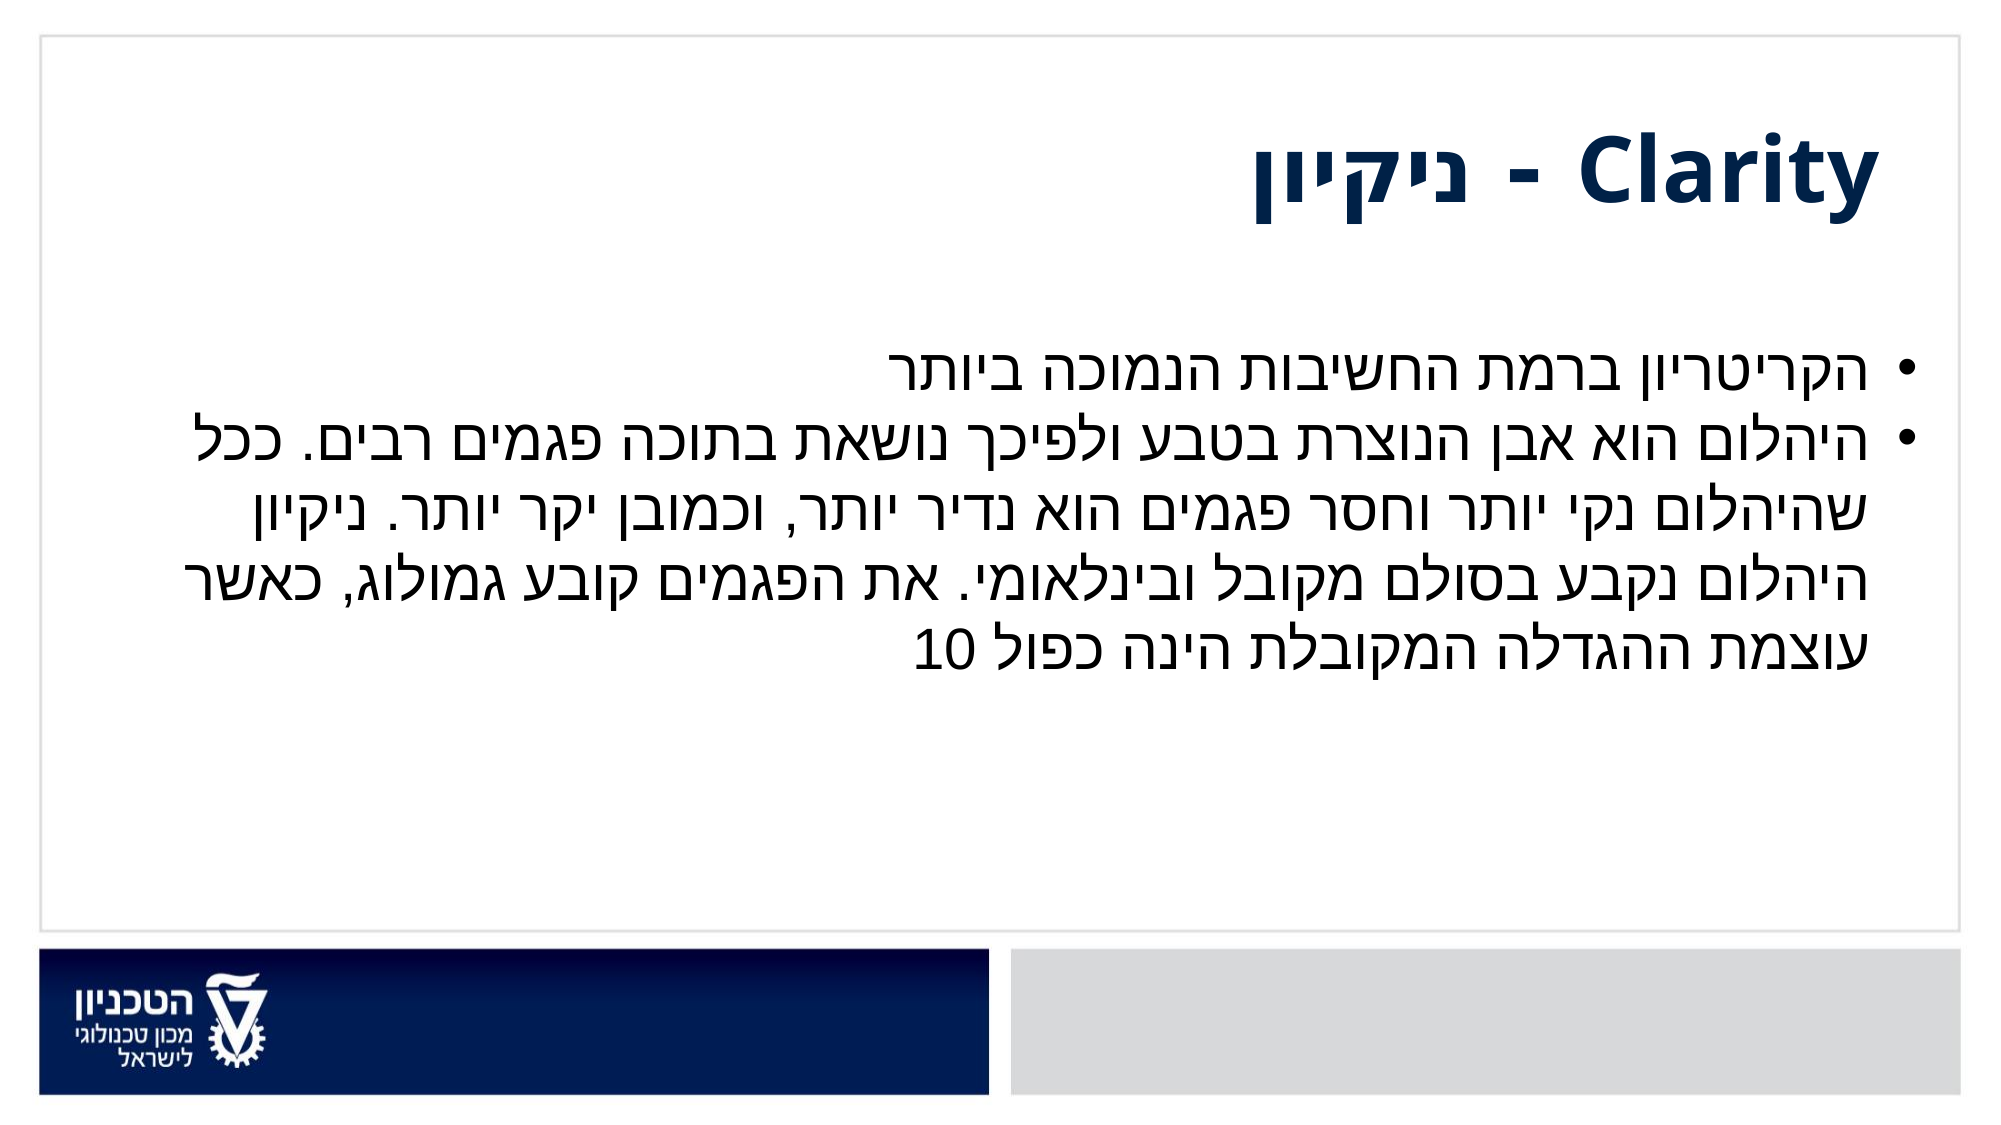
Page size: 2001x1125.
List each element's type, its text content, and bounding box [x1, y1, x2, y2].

picture [0, 0, 2000, 1125]
text_box הקריטריון ברמת החשיבות הנמוכה ביותר היהלום הוא אבן הנוצרת בטבע ולפיכך נושאת בתוכה פגמים רבים. ככל שהיהלום נקי יותר וחסר פגמים הוא נדיר יותר, וכמובן יקר יותר. ניקיון היהלום נקבע בסולם מקובל ובינלאומי. את הפגמים קובע גמולוג, כאשר עוצמת ההגדלה המקובלת הינה כפול 10 [66, 324, 1933, 760]
list Clarity - ניקיון [66, 59, 1933, 286]
